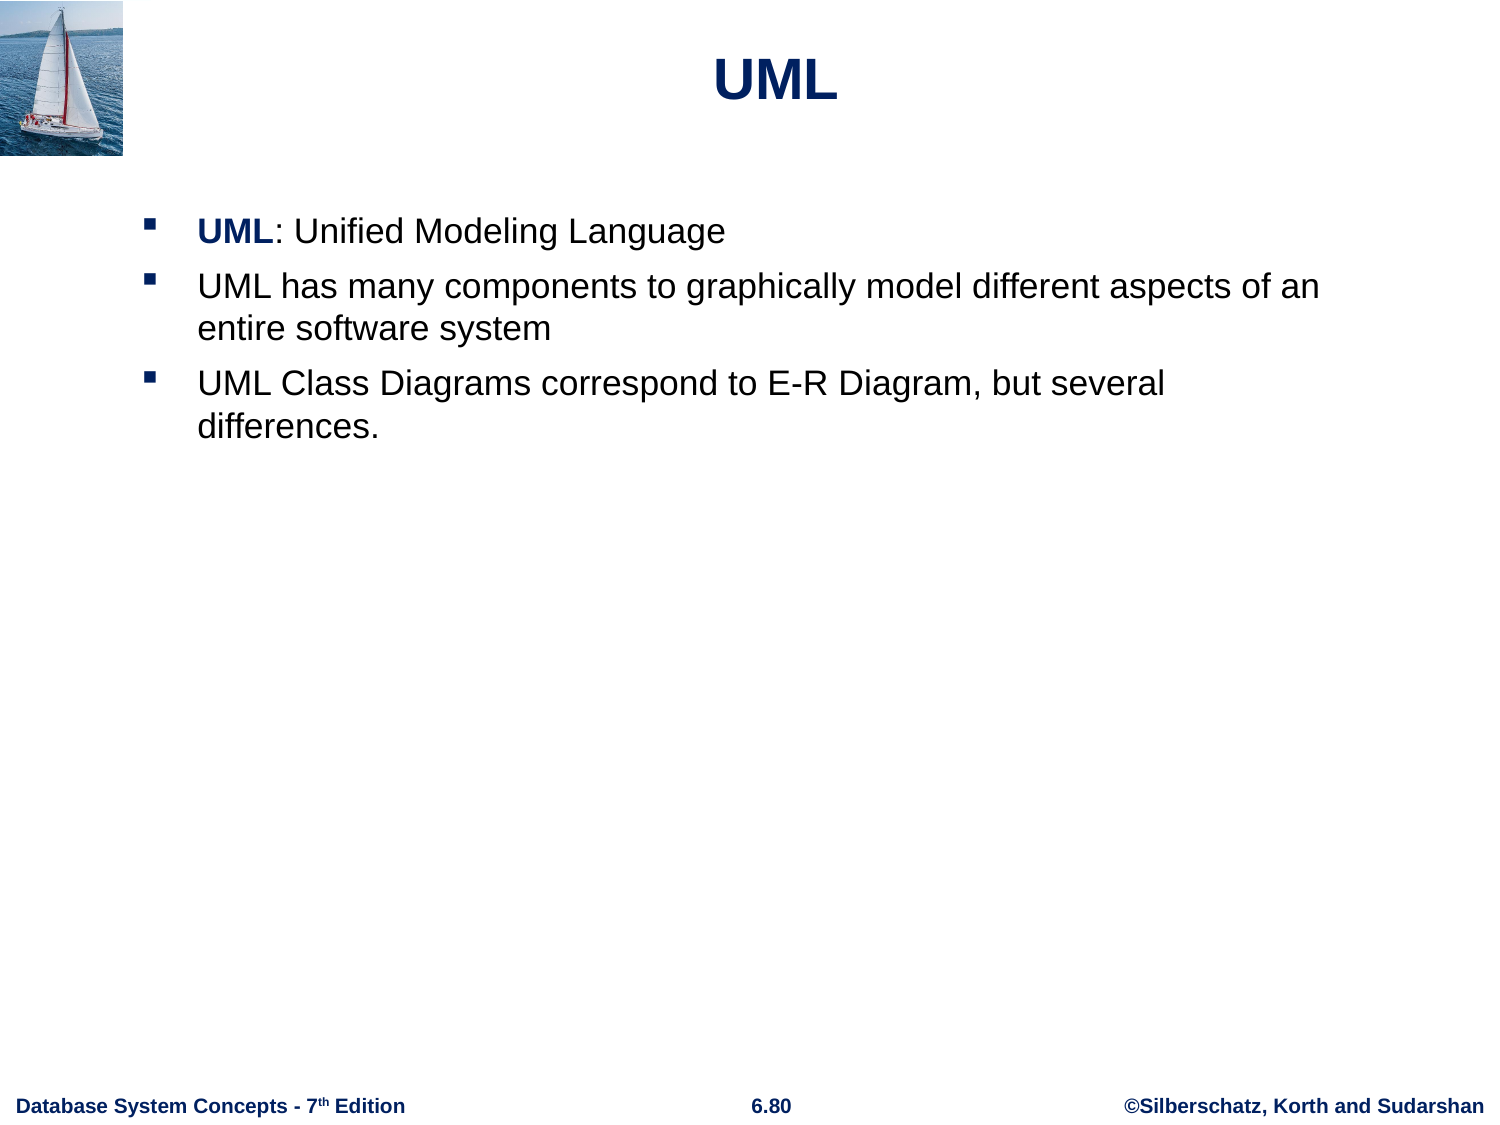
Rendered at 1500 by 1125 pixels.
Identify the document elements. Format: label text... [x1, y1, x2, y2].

picture [0, 1, 123, 156]
title UML [125, 18, 1452, 120]
list UML: Unified Modeling Language UML has many components to graphically model different aspects of an entire software system UML Class Diagrams correspond to E-R Diagram, but several differences. [126, 200, 1366, 612]
